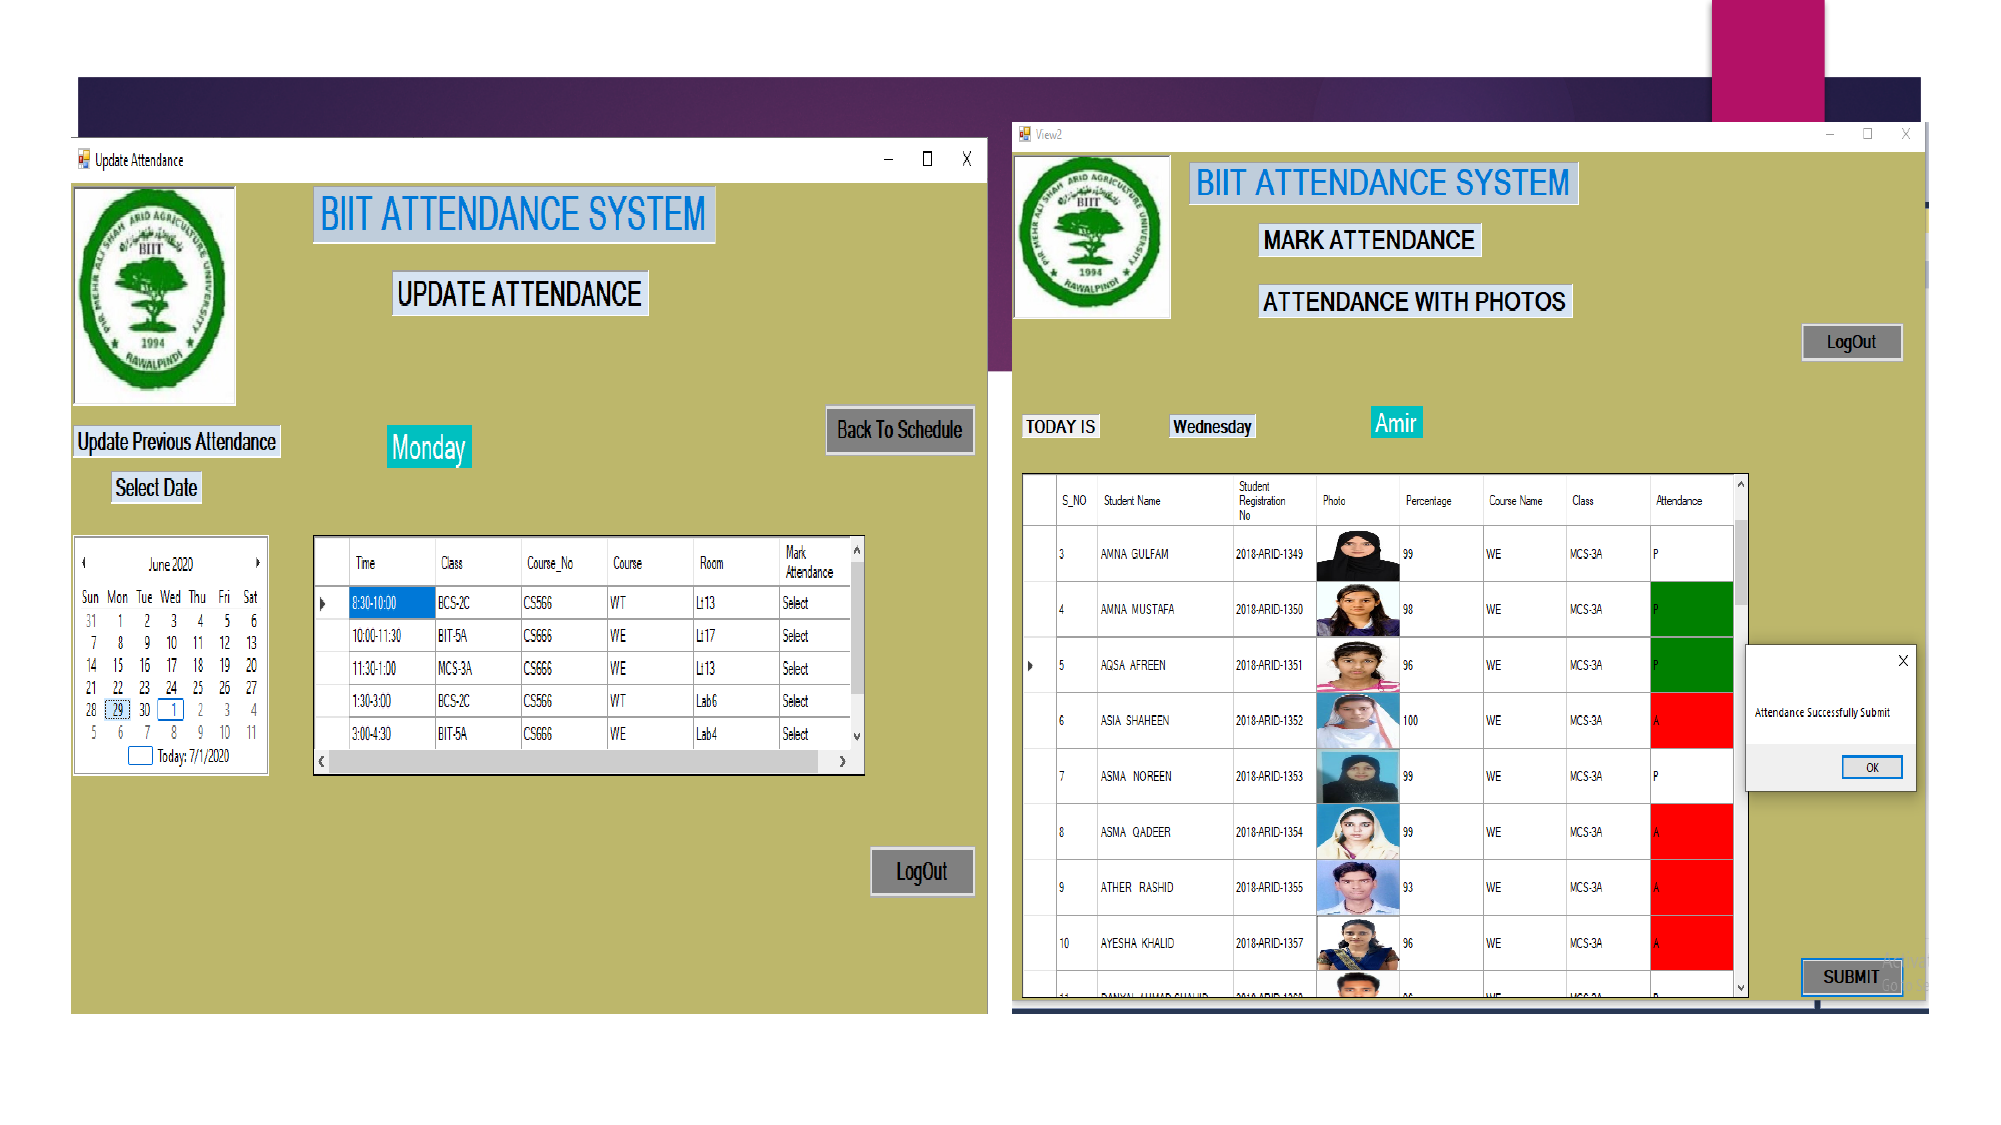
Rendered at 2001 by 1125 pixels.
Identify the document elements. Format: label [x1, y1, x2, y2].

list [1012, 121, 1929, 1014]
list [71, 137, 988, 1014]
